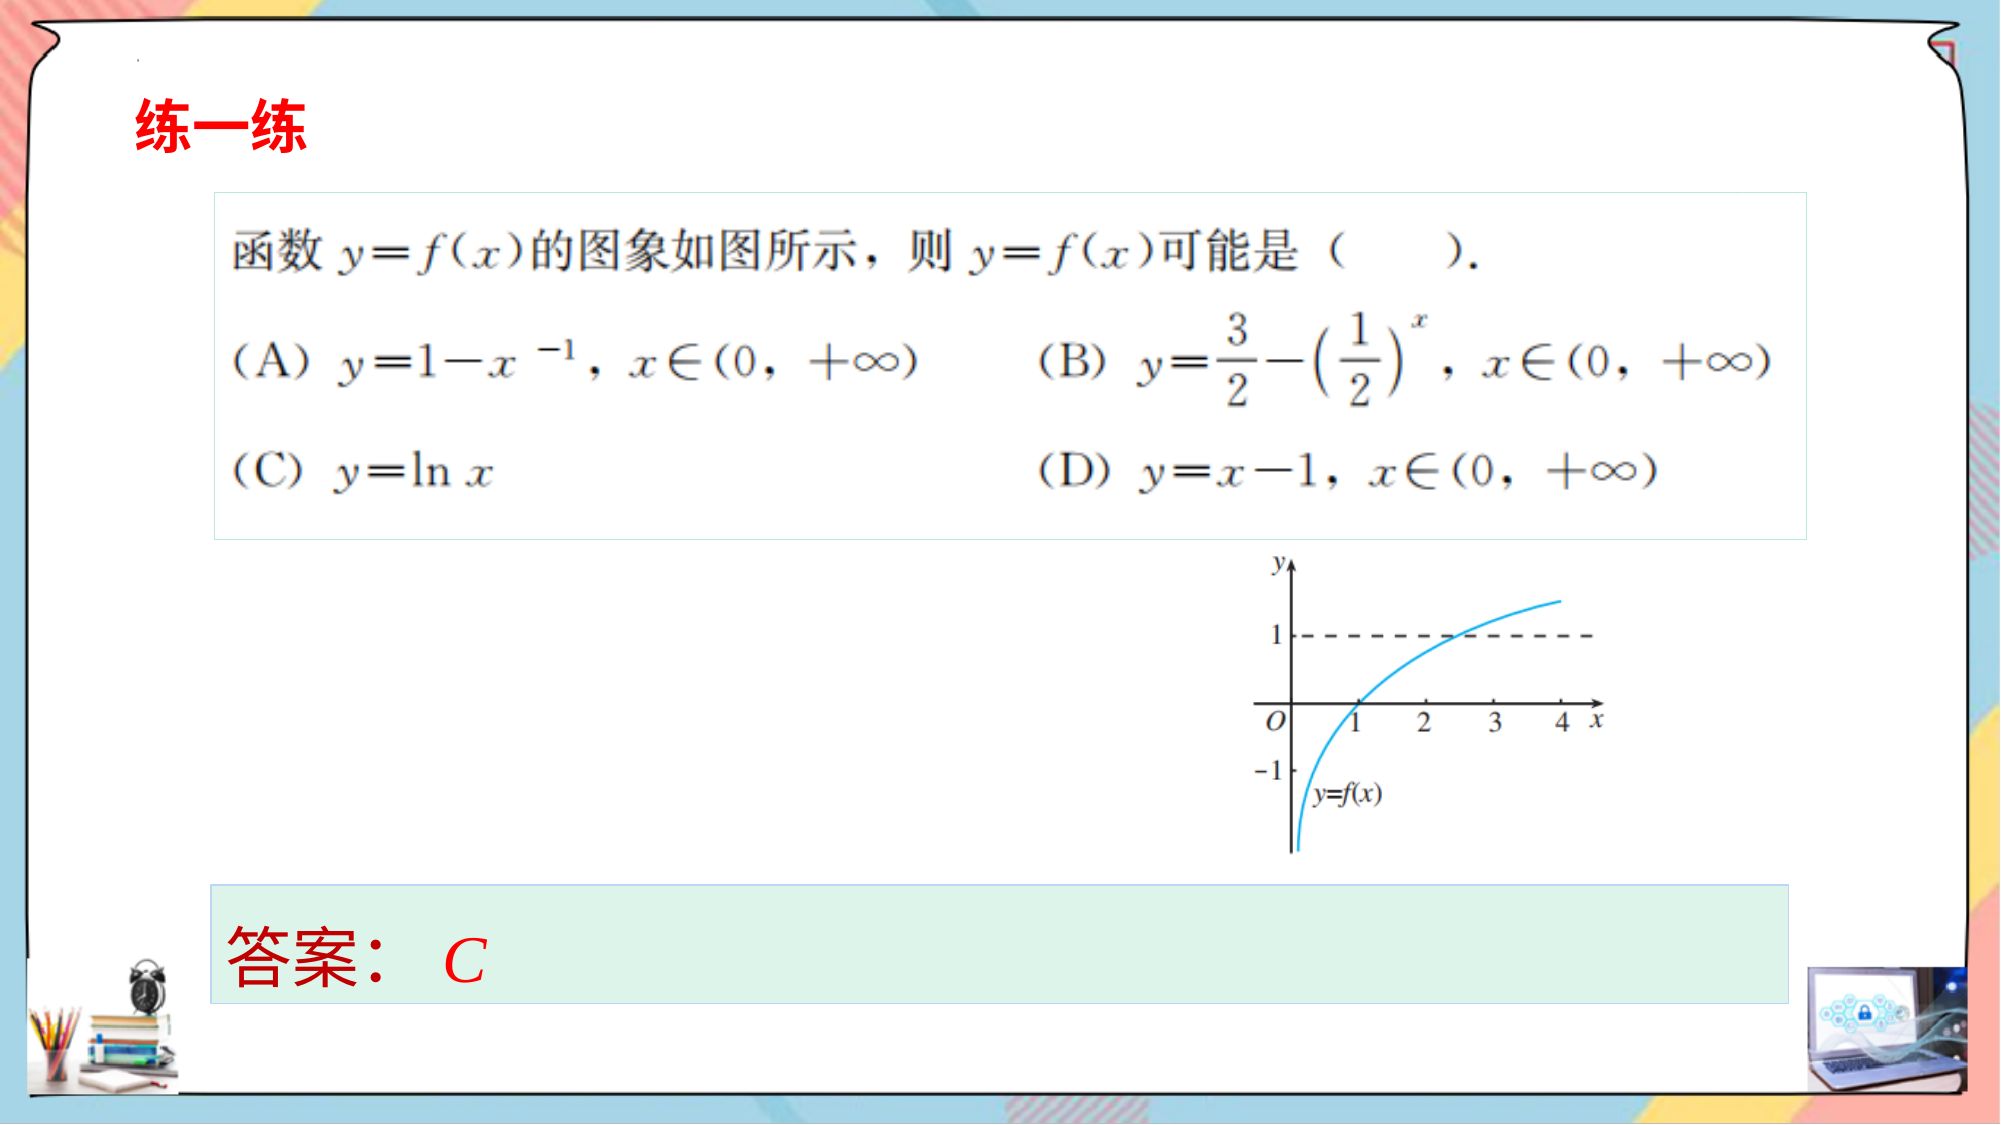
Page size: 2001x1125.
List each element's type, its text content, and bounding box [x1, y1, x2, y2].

text_box 答案：C [211, 884, 1789, 1004]
picture [0, 0, 2001, 1125]
text_box 练一练 [119, 82, 402, 168]
